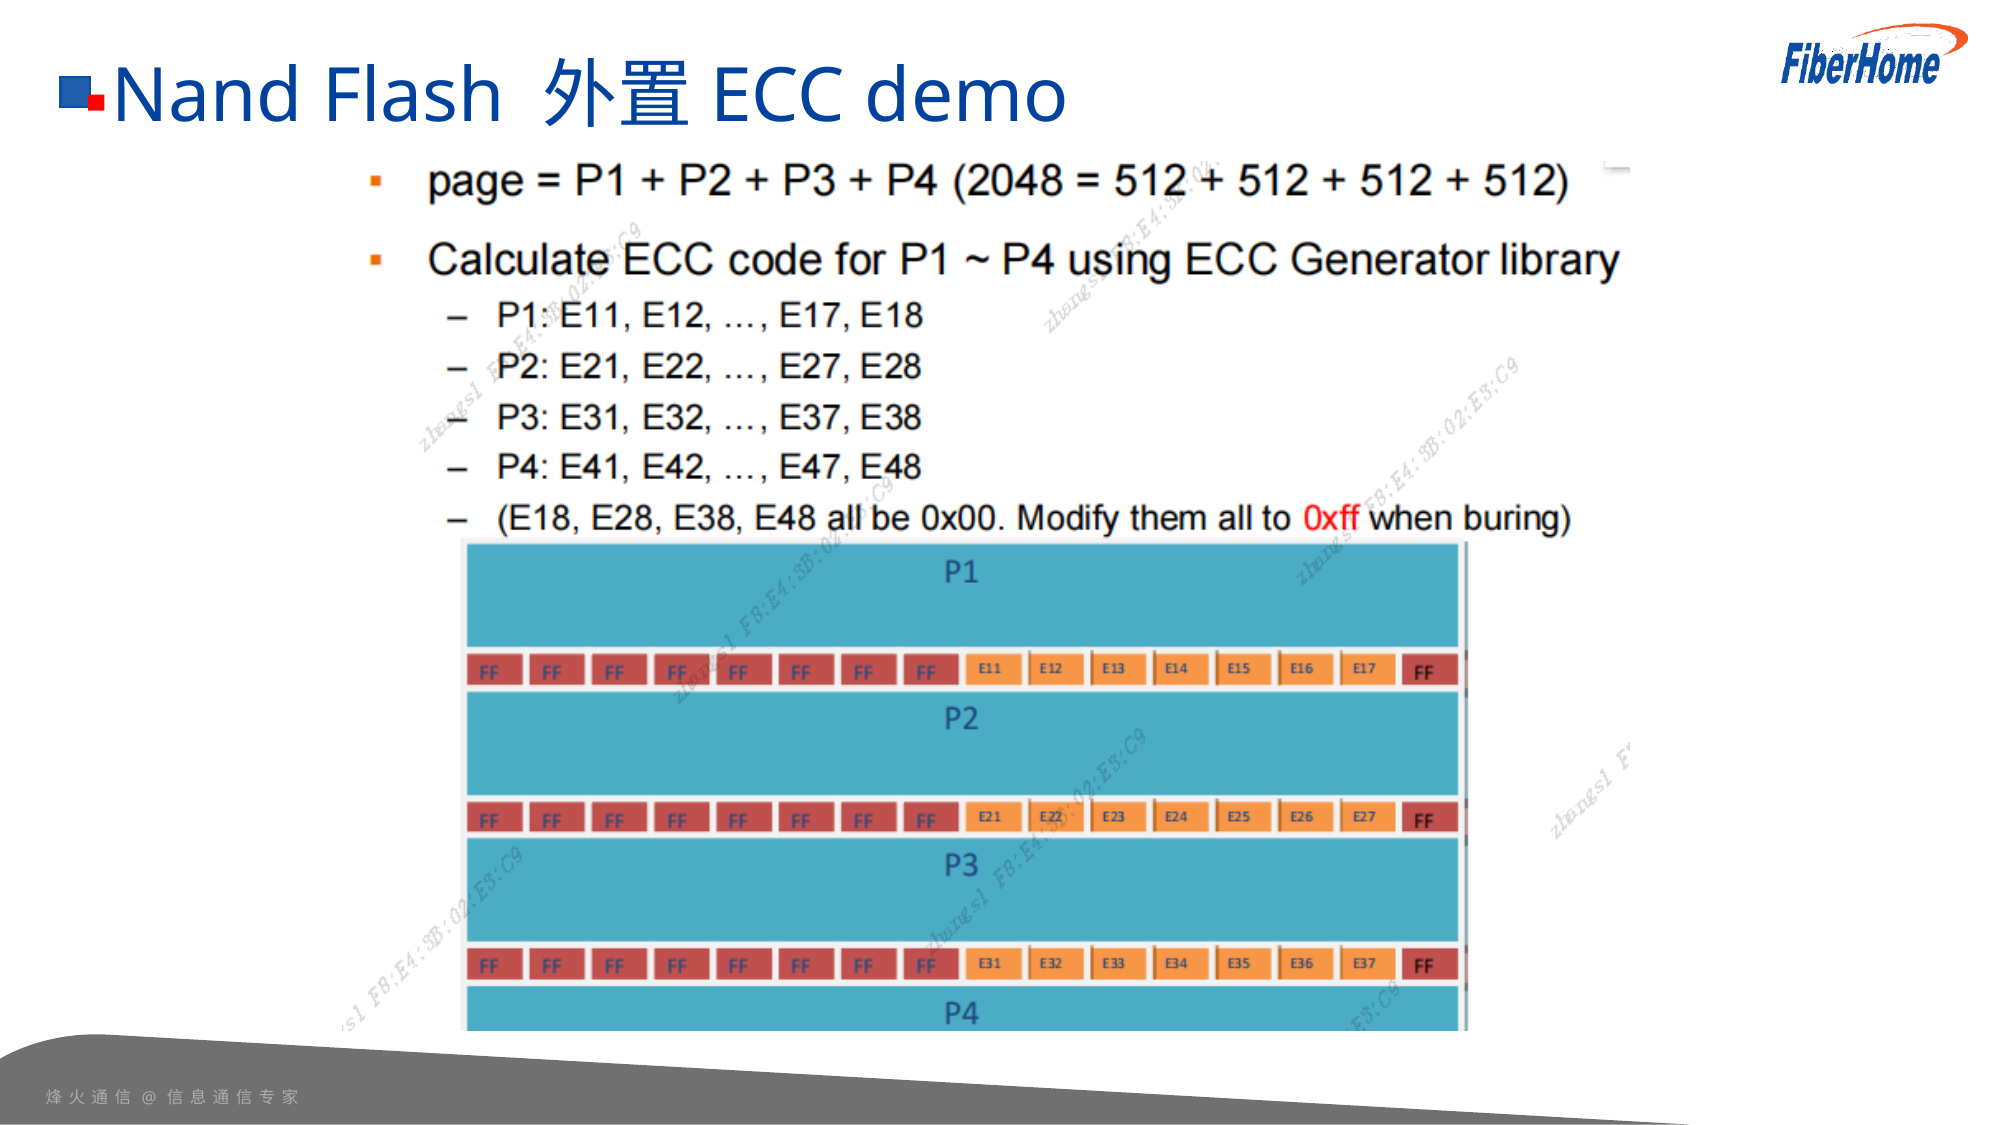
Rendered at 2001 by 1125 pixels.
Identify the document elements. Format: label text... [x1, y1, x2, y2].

list Nand Flash 外置ECC demo [96, 48, 1459, 162]
picture [342, 161, 1630, 1032]
picture [1770, 21, 1978, 87]
